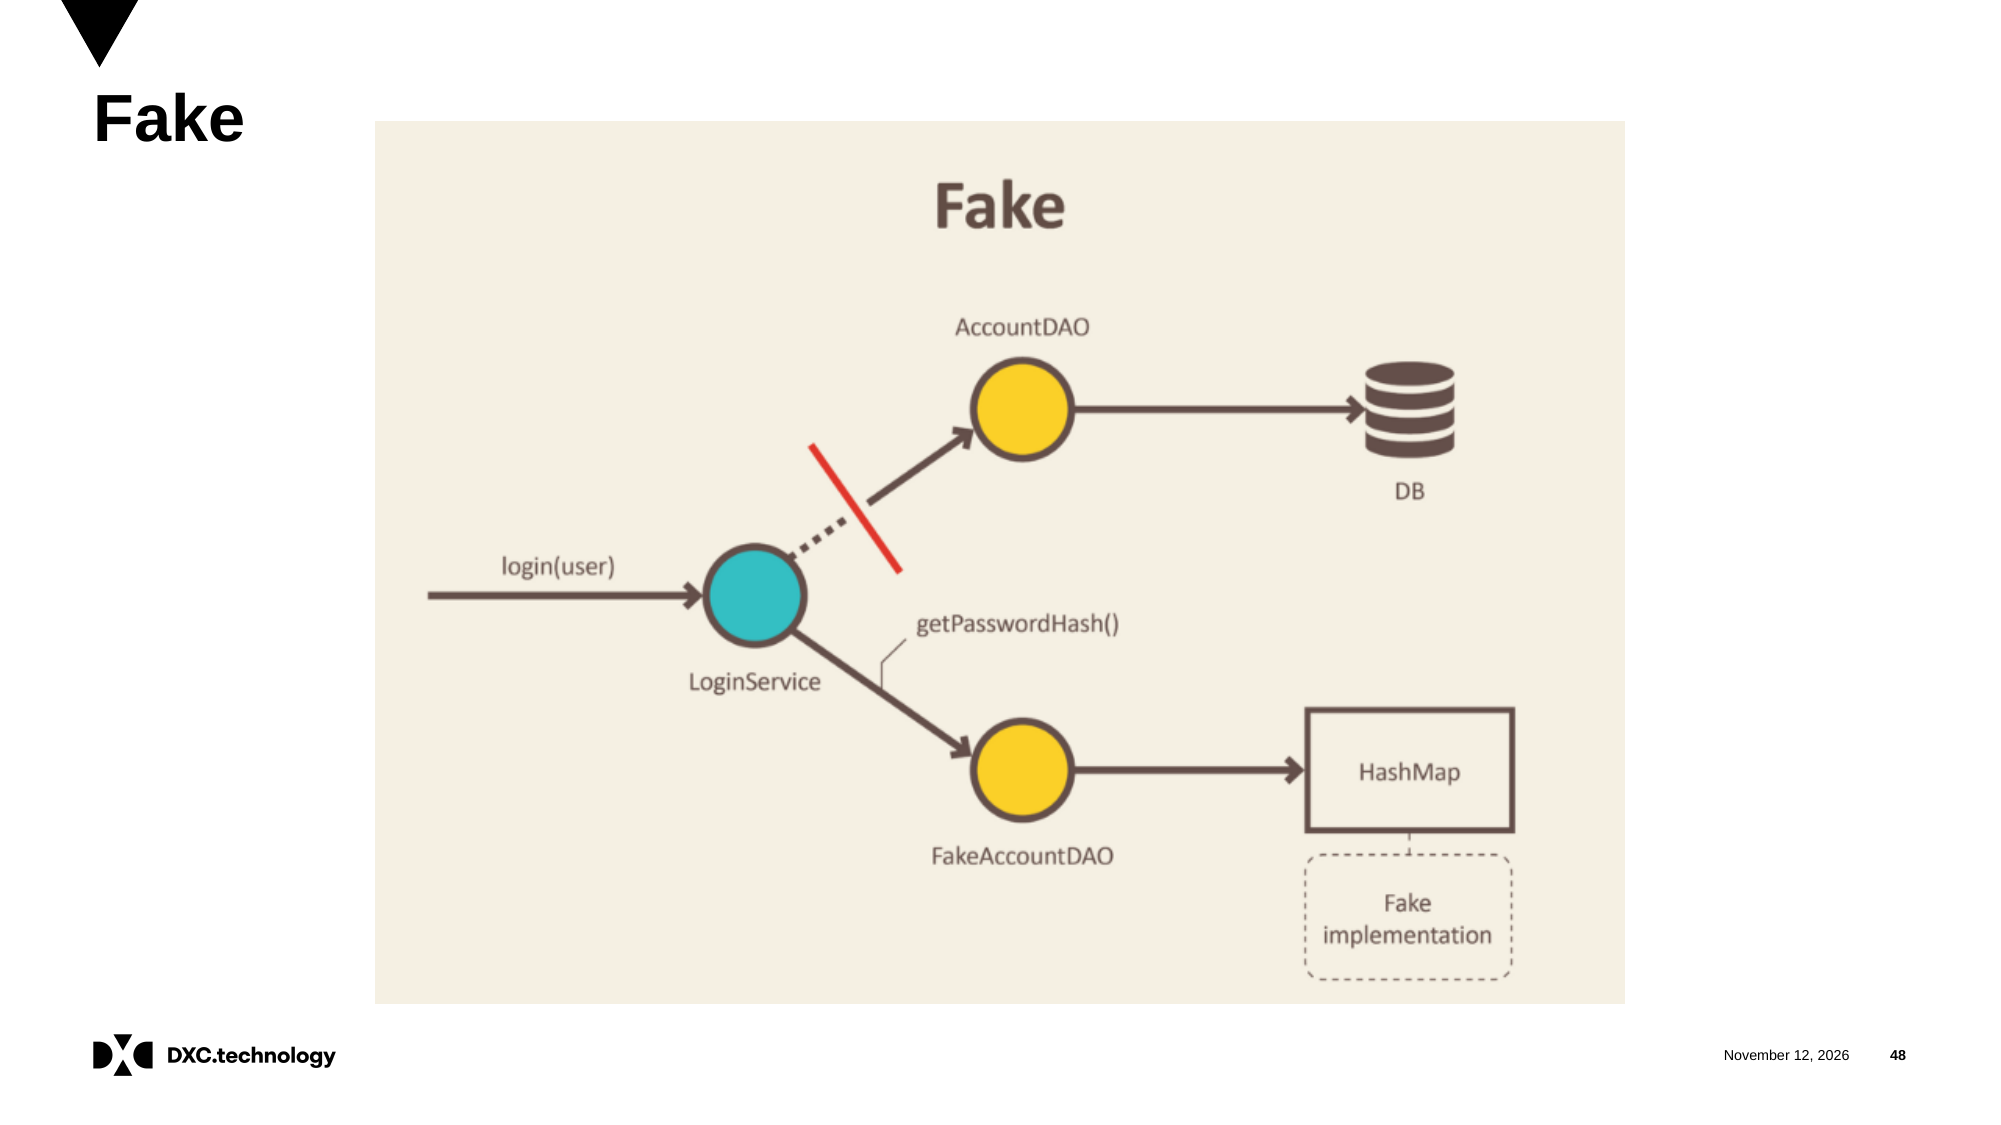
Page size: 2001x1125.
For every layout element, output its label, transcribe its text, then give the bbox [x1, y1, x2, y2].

title Fake [93, 87, 1907, 175]
picture [374, 121, 1625, 1004]
